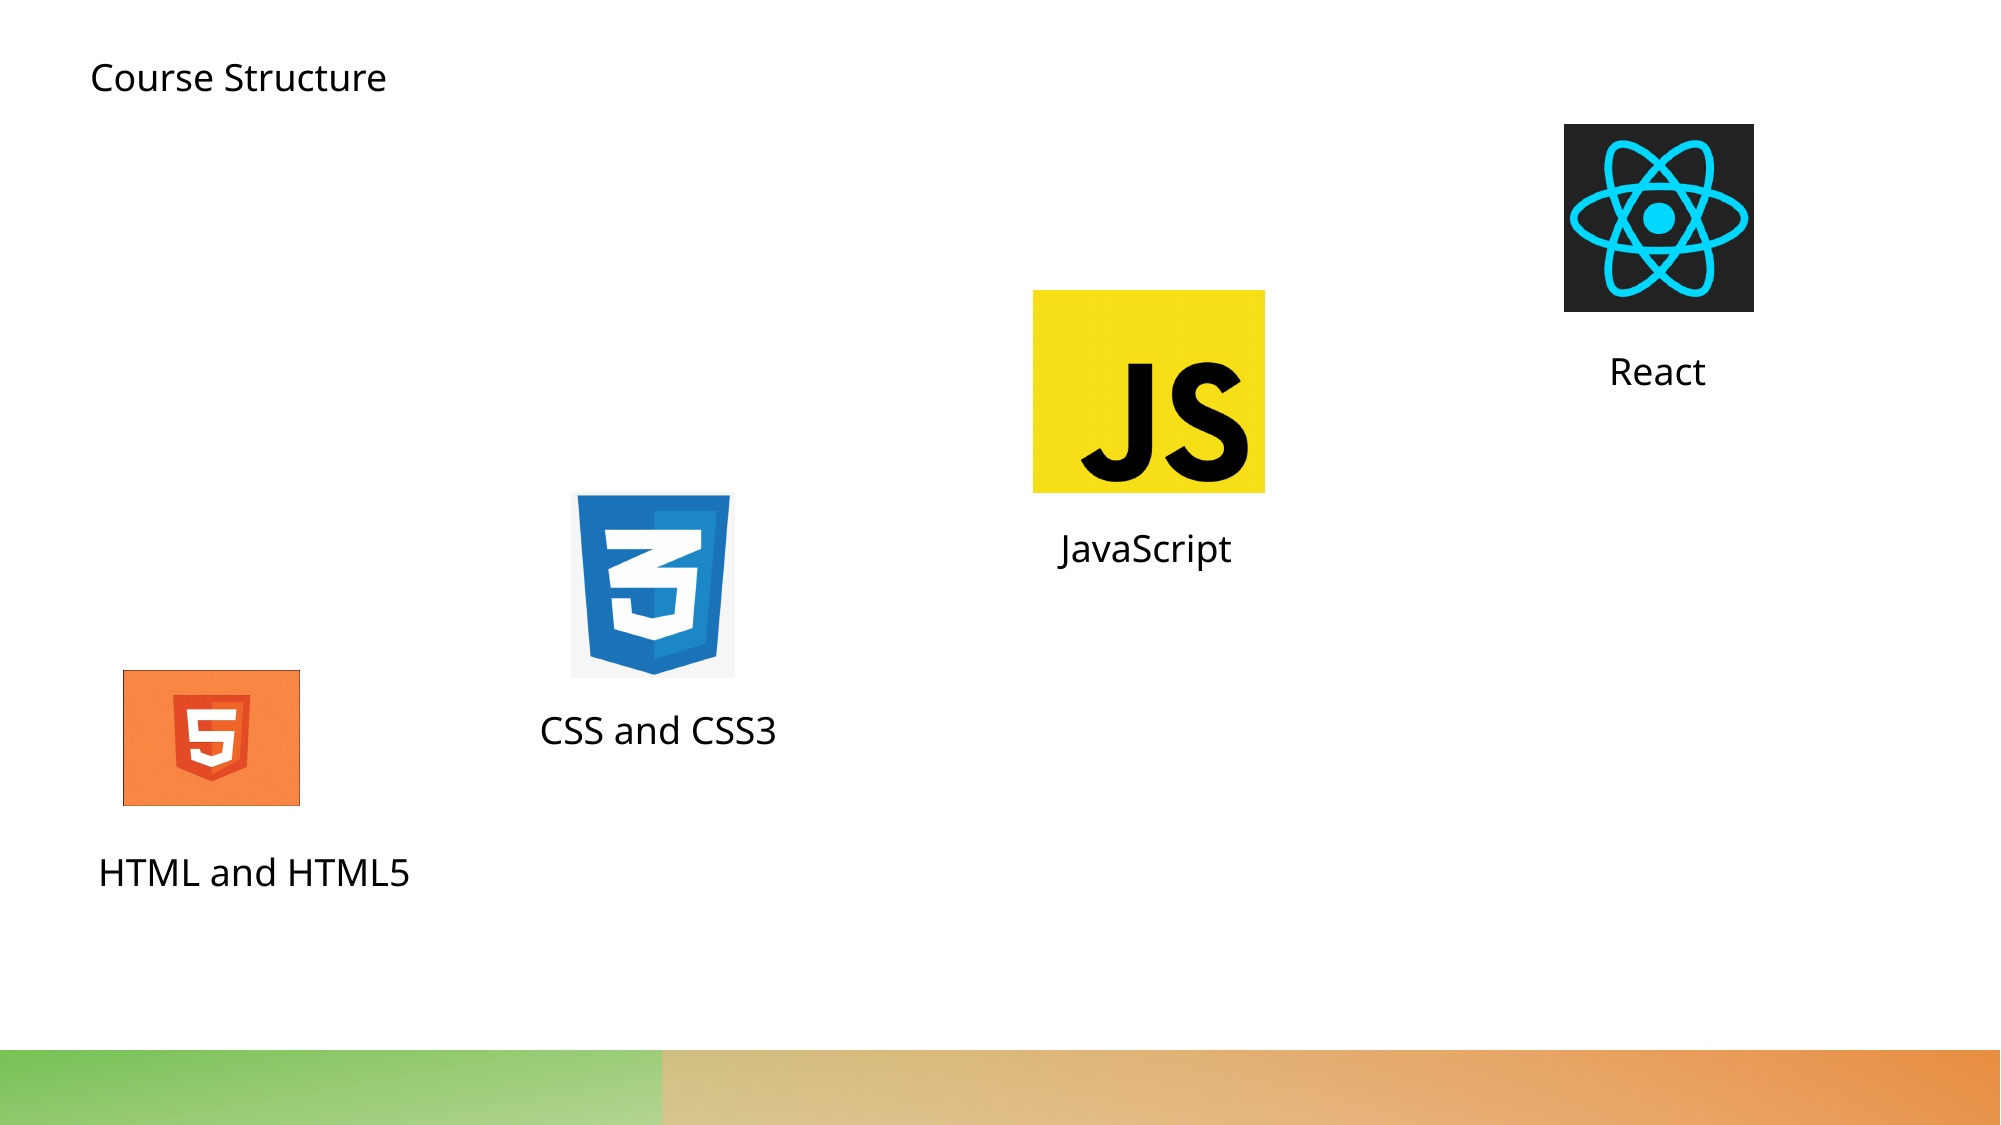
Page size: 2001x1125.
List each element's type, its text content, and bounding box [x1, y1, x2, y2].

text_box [1033, 290, 1497, 578]
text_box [1563, 124, 2000, 401]
text_box Course Structure [75, 46, 526, 152]
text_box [524, 491, 975, 760]
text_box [83, 670, 534, 902]
